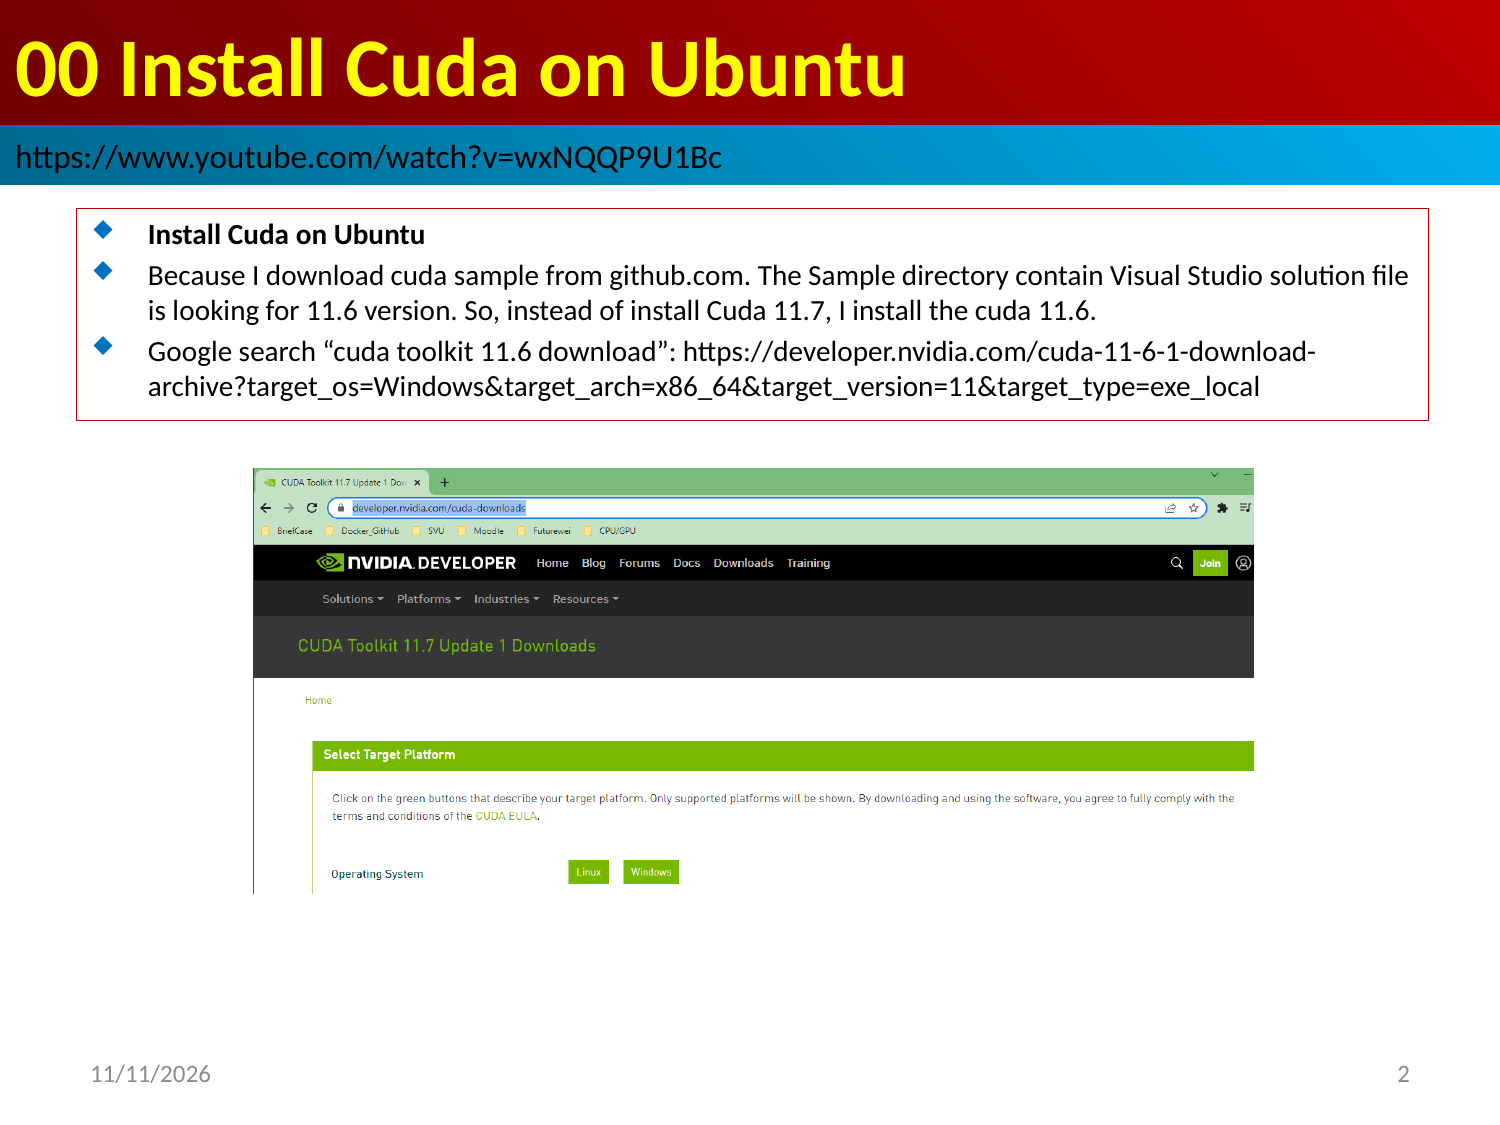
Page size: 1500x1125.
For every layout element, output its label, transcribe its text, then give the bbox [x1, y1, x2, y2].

subtitle Install Cuda on Ubuntu Because I download cuda sample from github.com. The Sample directory contain Visual Studio solution file is looking for 11.6 version. So, instead of install Cuda 11.7, I install the cuda 11.6. Google search “cuda toolkit 11.6 download”: https://developer.nvidia.com/cuda-11-6-1-download-archive?target_os=Windows&target_arch=x86_64&target_version=11&target_type=exe_local [76, 208, 1429, 421]
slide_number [75, 1042, 425, 1103]
slide_number 2 [1074, 1042, 1425, 1103]
text_box https://www.youtube.com/watch?v=wxNQQP9U1Bc [0, 125, 1500, 185]
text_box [253, 467, 1255, 894]
title 00 Install Cuda on Ubuntu [0, 0, 1500, 125]
